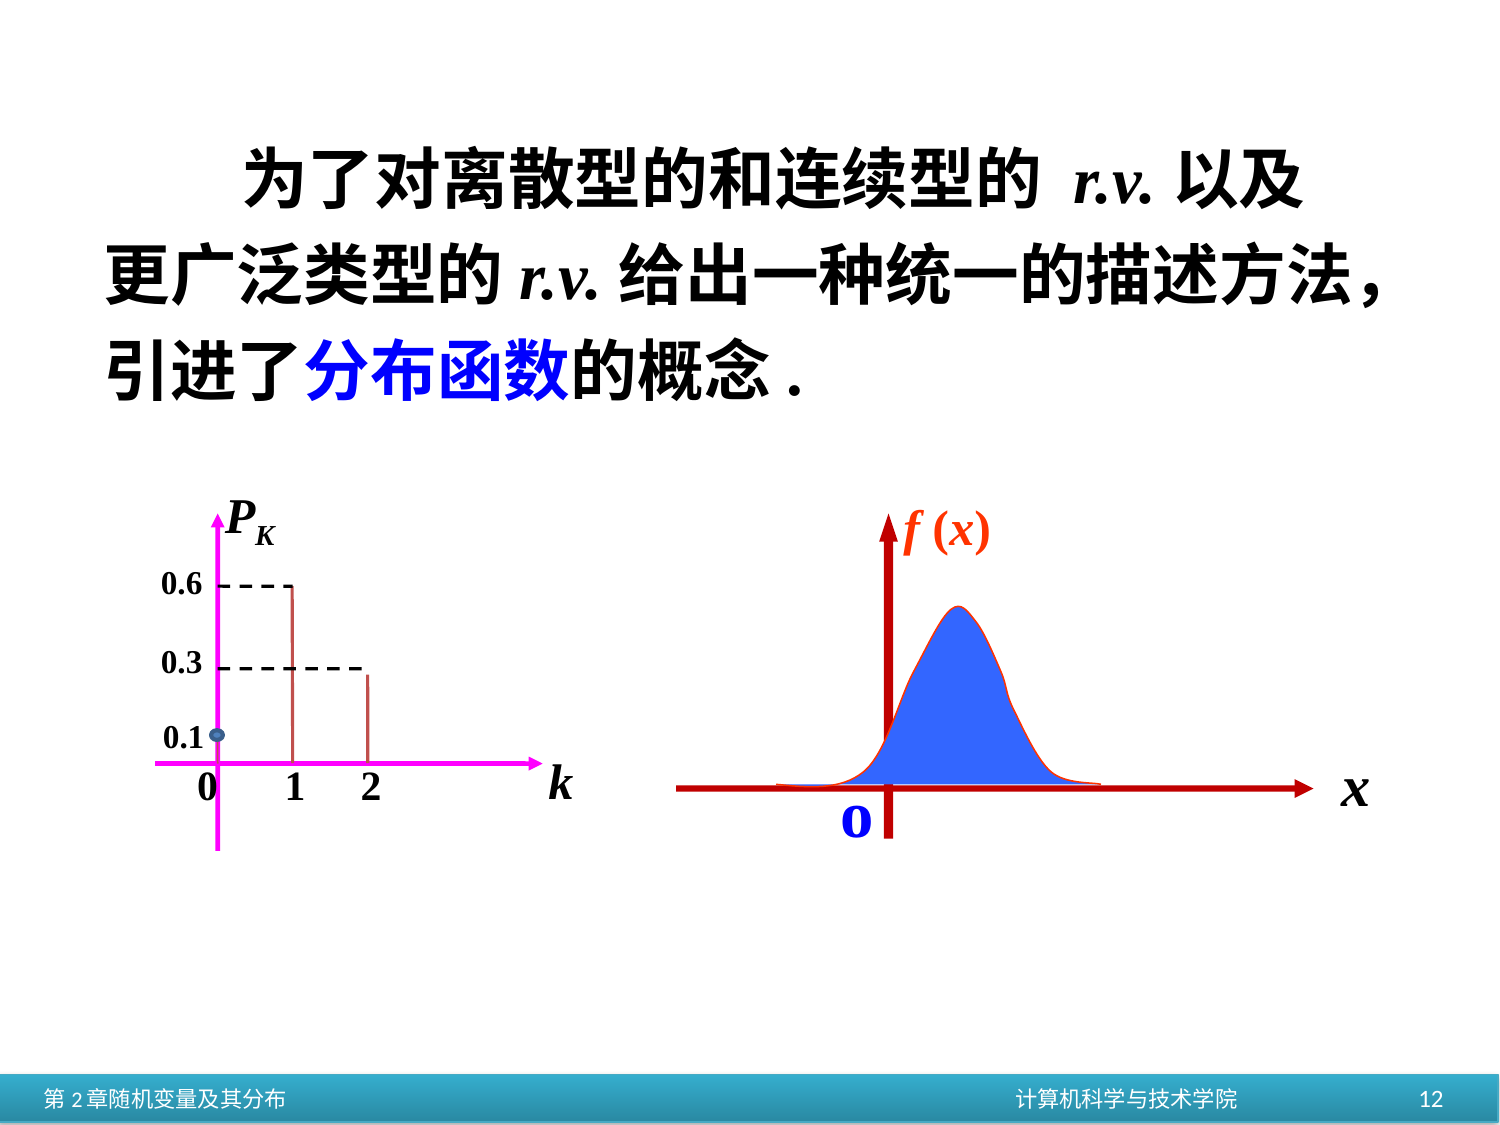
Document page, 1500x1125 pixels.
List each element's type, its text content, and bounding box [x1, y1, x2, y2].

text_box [145, 475, 589, 852]
text_box 为了对离散型的和连续型的 r.v.以及更广泛类型的r.v.给出一种统一的描述方法，引进了分布函数的概念. [88, 113, 1380, 416]
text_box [675, 488, 1386, 859]
